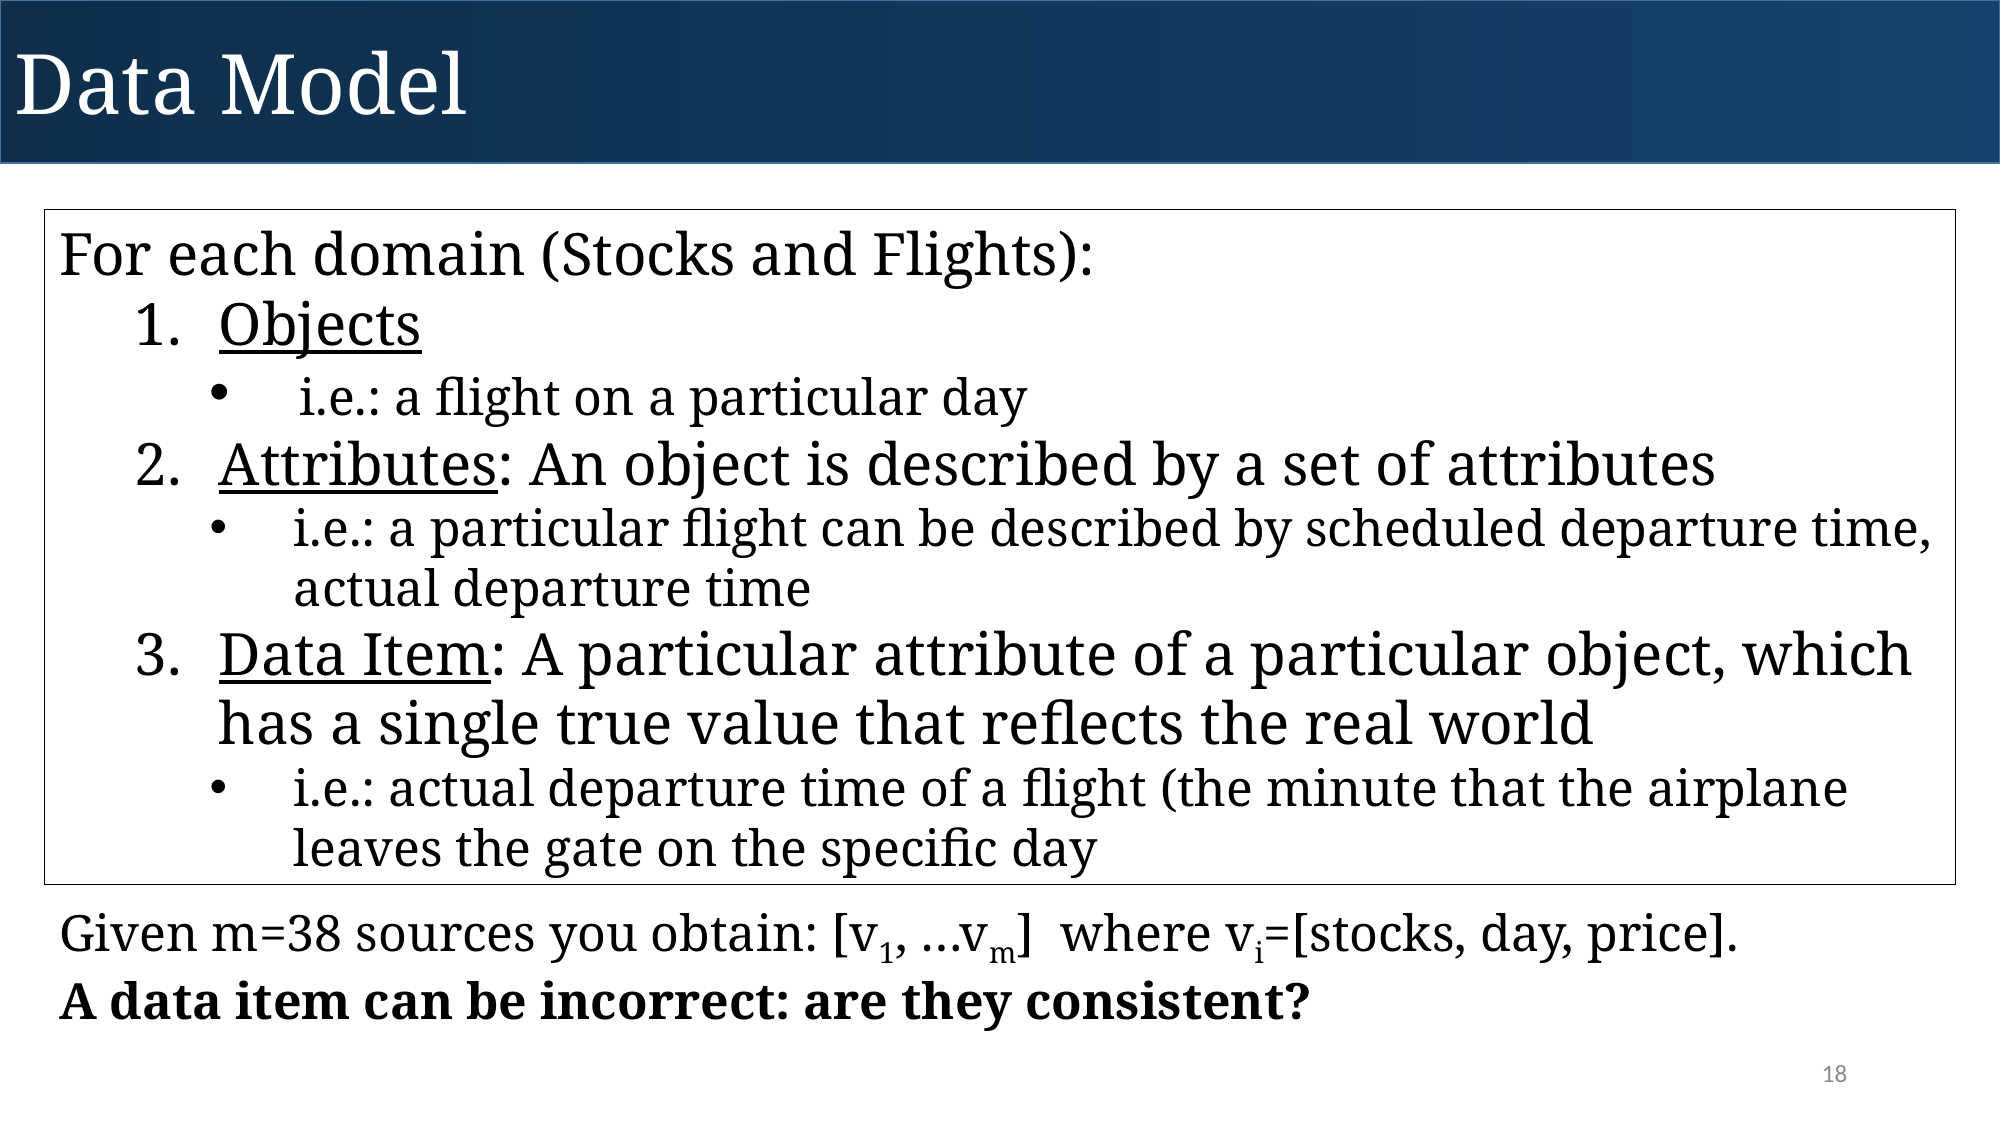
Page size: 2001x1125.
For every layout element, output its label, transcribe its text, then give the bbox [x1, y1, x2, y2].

text_box Data Model [0, 0, 2000, 164]
slide_number 18 [1412, 1042, 1863, 1103]
text_box For each domain (Stocks and Flights): Objects i.e.: a flight on a particular day Attributes: An object is described by a set of attributes i.e.: a particular flight can be described by scheduled departure time, actual departure time Data Item: A particular attribute of a particular object, which has a single true value that reflects the real world i.e.: actual departure time of a flight (the minute that the airplane leaves the gate on the specific day [44, 209, 1956, 885]
text_box Given m=38 sources you obtain: [v1, …vm] where vi=[stocks, day, price]. A data item can be incorrect: are they consistent? [44, 894, 1956, 1038]
